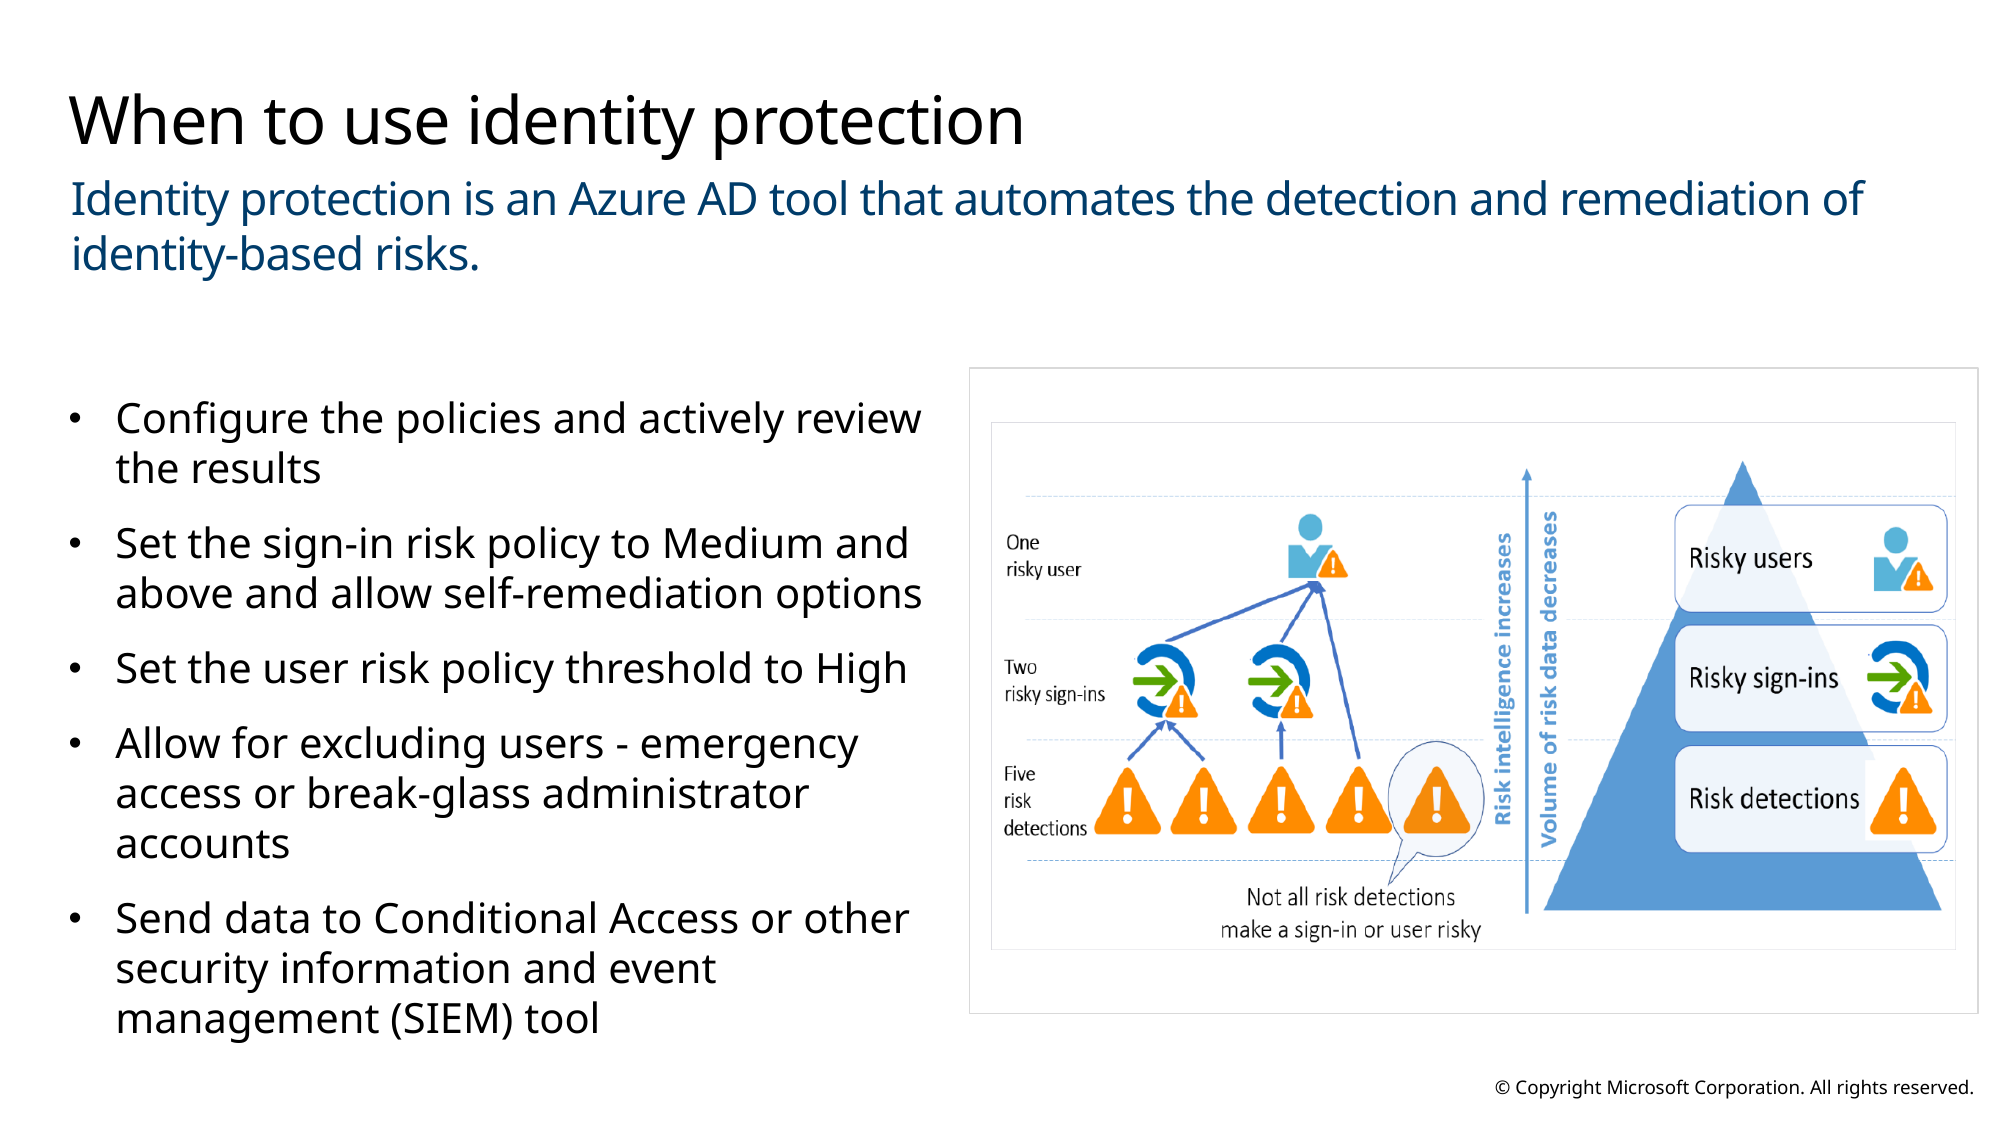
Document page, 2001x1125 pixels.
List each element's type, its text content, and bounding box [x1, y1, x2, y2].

title When to use identity protection [68, 72, 1930, 178]
text_box [969, 367, 1979, 1014]
list Identity protection is an Azure AD tool that automates the detection and remediation of identity-based risks. [70, 162, 1932, 234]
picture [991, 422, 1956, 950]
text_box Configure the policies and actively review the results Set the sign-in risk policy to Medium and above and allow self-remediation options Set the user risk policy threshold to High Allow for excluding users - emergency access or break-glass administrator accounts Send data to Conditional Access or other security information and event management (SIEM) tool [68, 384, 971, 1125]
